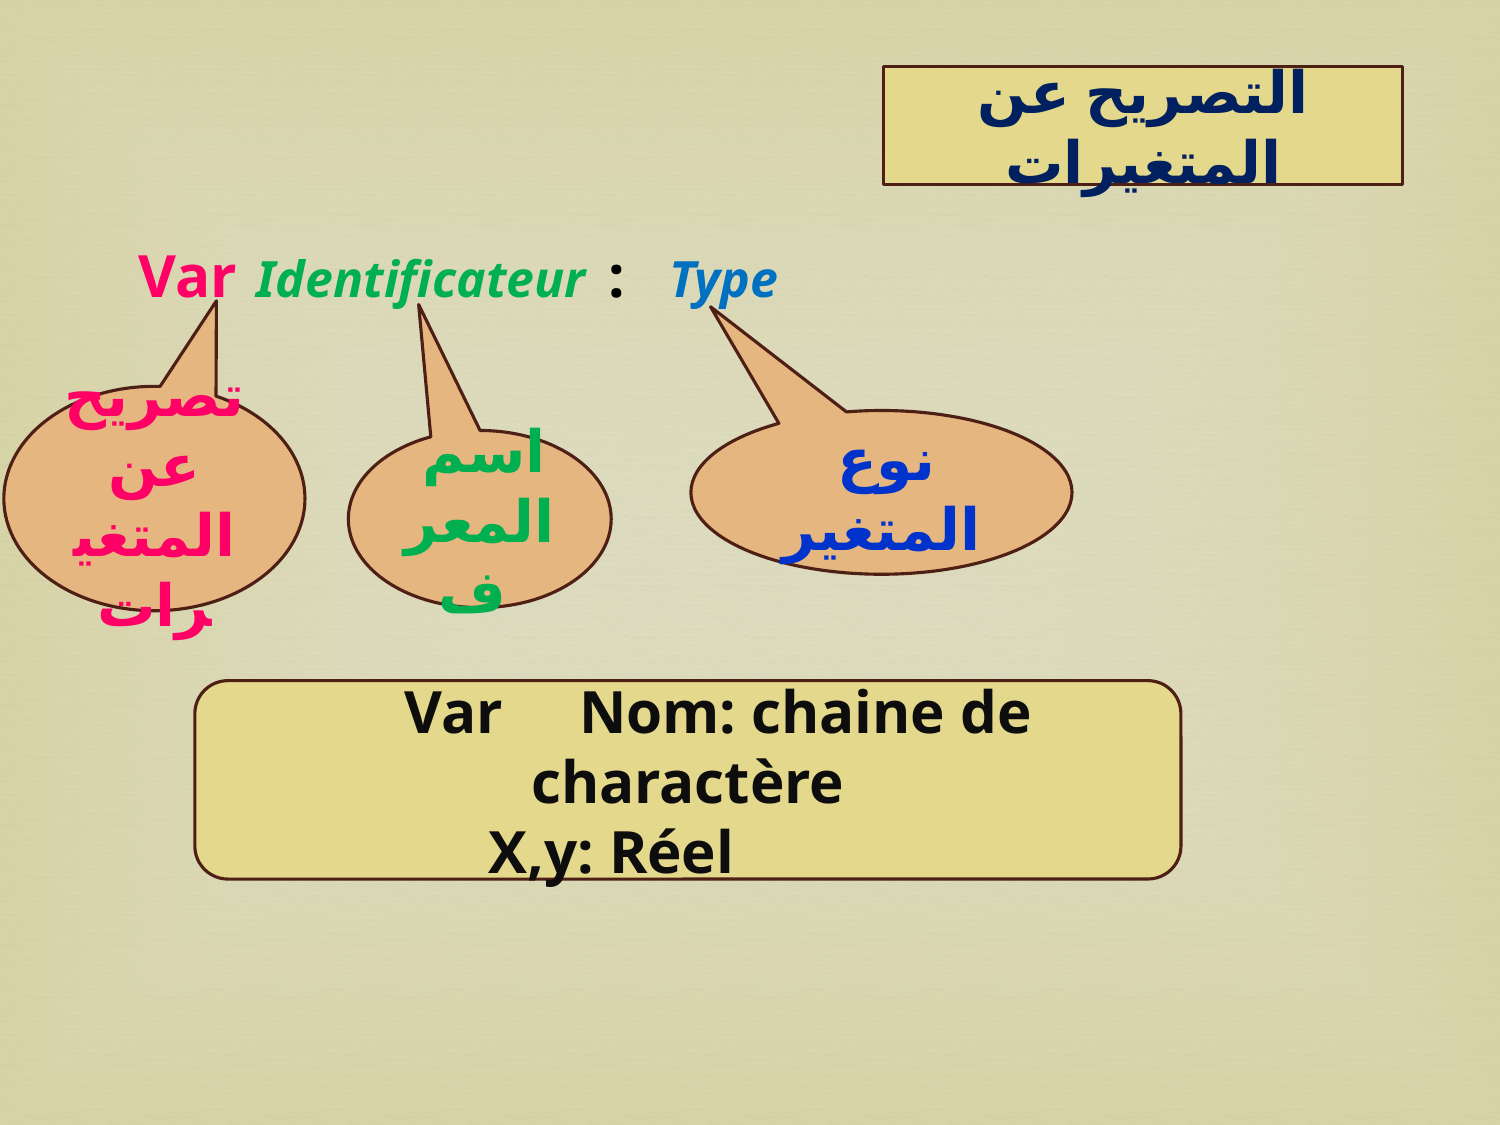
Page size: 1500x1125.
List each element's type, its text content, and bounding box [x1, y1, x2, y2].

text_box التصريح عن المتغيرات [882, 65, 1404, 186]
text_box نوع المتغير [689, 305, 1074, 576]
text_box تصريح عن المتغيرات [2, 299, 307, 613]
text_box Var Nom: chaine de charactère X,y: Réel [193, 679, 1183, 881]
text_box Var Identificateur : Type [123, 231, 1034, 317]
text_box اسم المعرف [346, 302, 613, 610]
